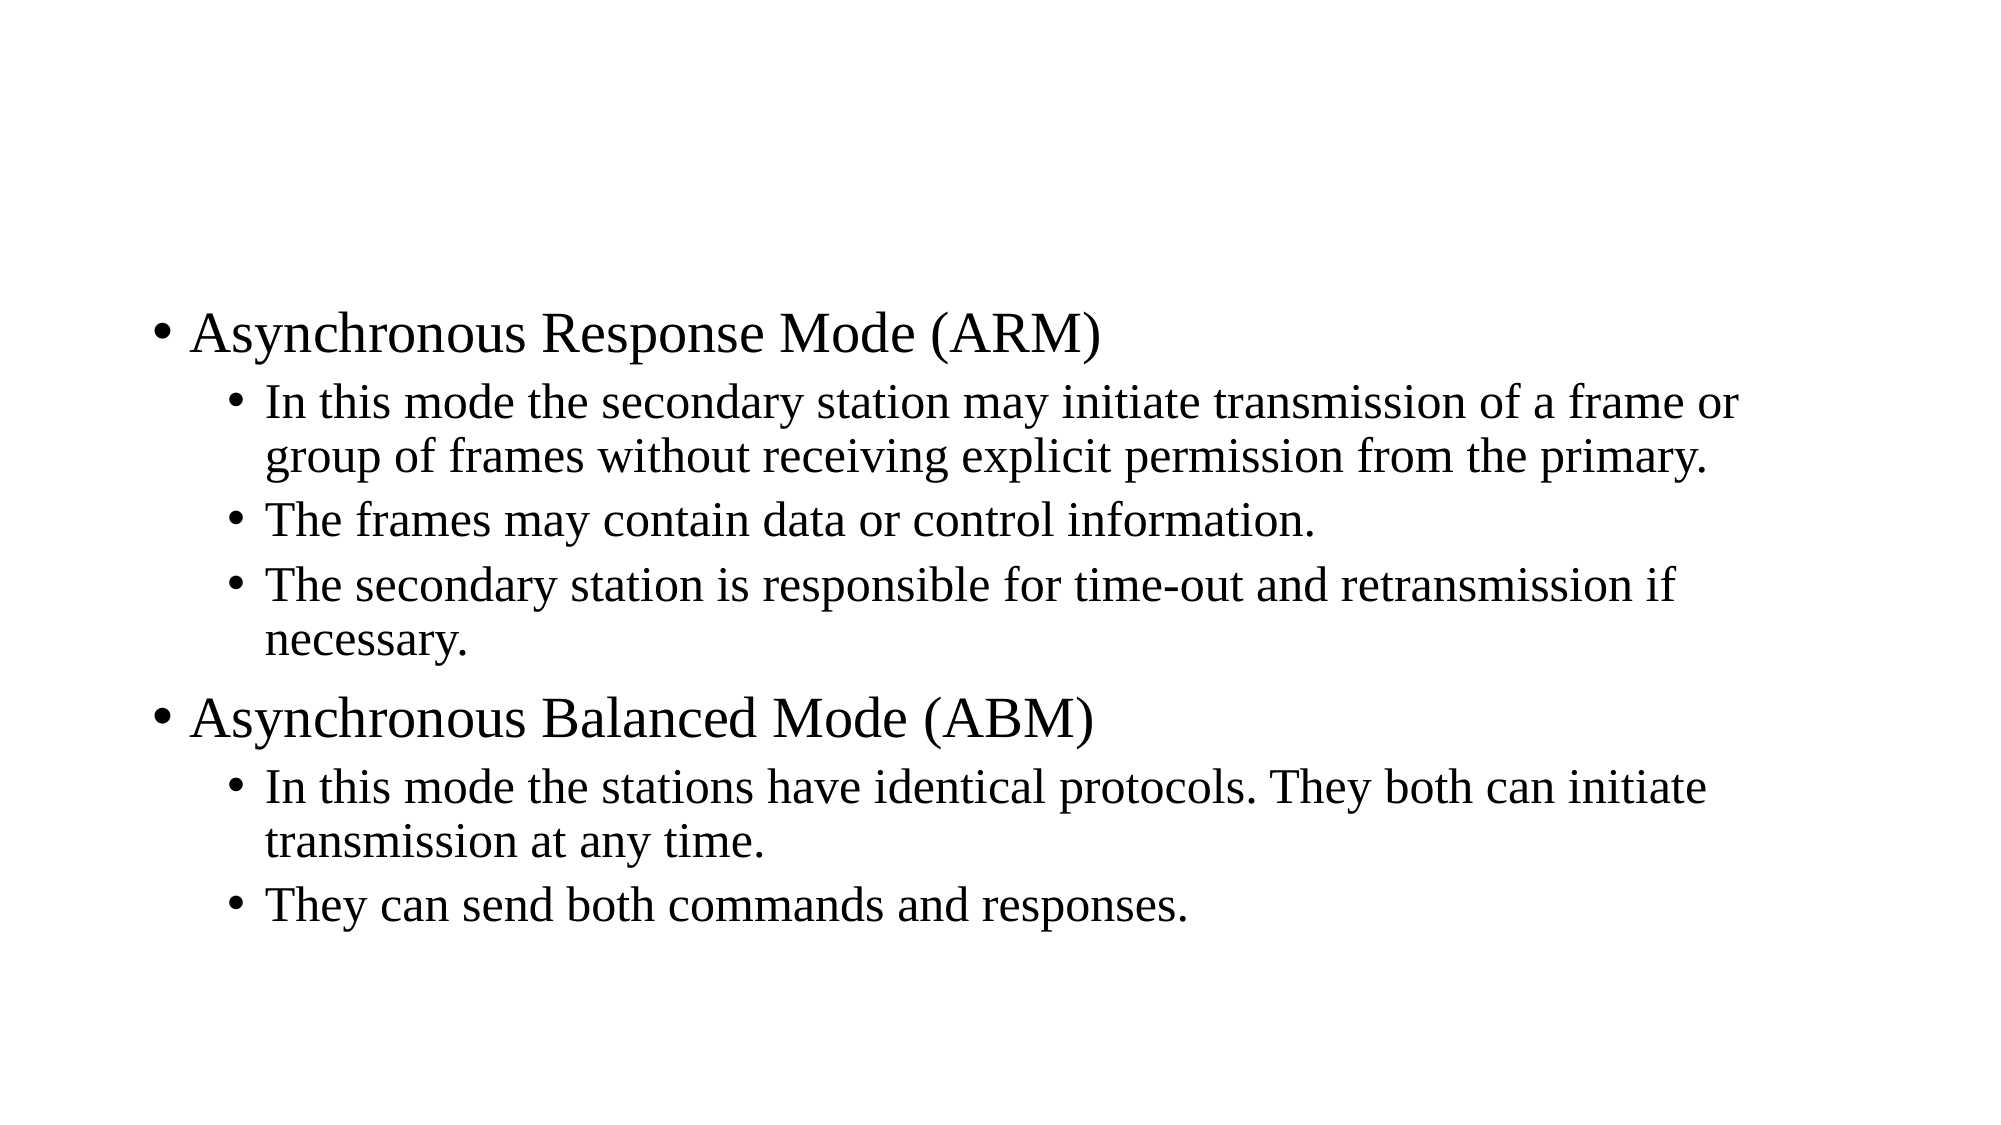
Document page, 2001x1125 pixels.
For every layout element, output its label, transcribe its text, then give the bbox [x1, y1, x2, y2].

list Asynchronous Response Mode (ARM) In this mode the secondary station may initiate transmission of a frame or group of frames without receiving explicit permission from the primary. The frames may contain data or control information. The secondary station is responsible for time-out and retransmission if necessary. Asynchronous Balanced Mode (ABM) In this mode the stations have identical protocols. They both can initiate transmission at any time. They can send both commands and responses. [137, 294, 1863, 1009]
